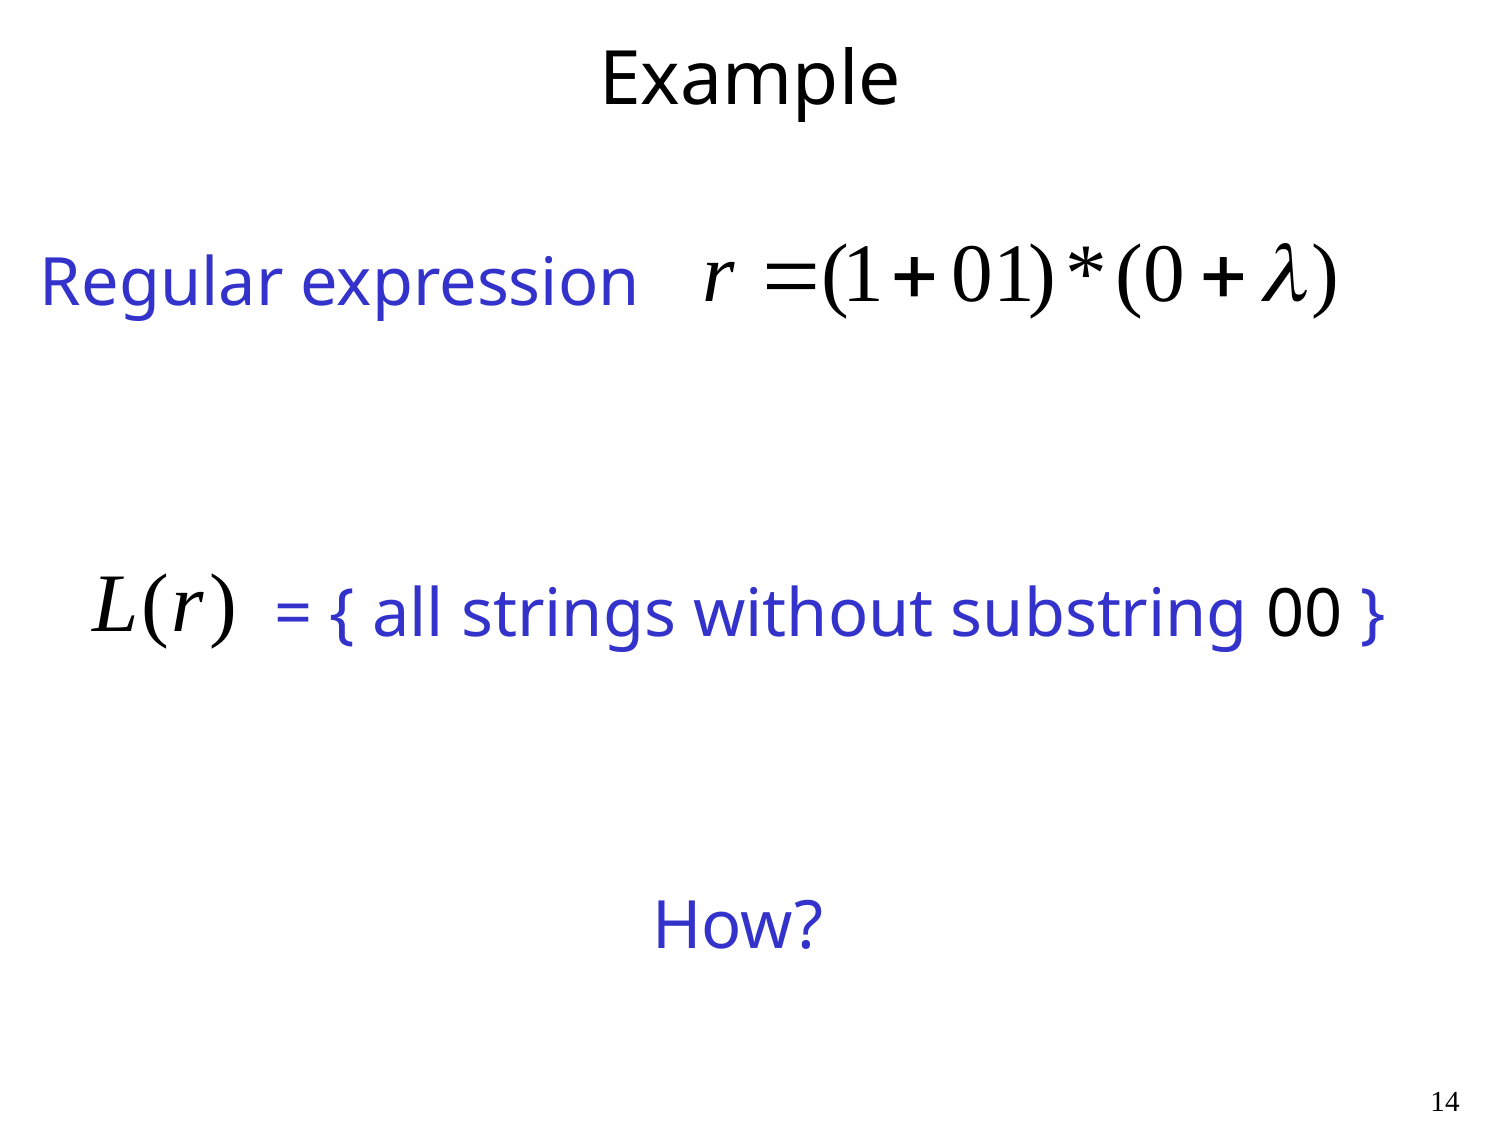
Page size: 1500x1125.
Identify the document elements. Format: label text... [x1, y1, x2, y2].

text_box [87, 562, 1406, 658]
list Regular expression [24, 137, 1476, 1038]
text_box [699, 237, 1342, 325]
slide_number 14 [1162, 1074, 1476, 1125]
title Example [24, 24, 1476, 126]
text_box How? [637, 874, 925, 970]
